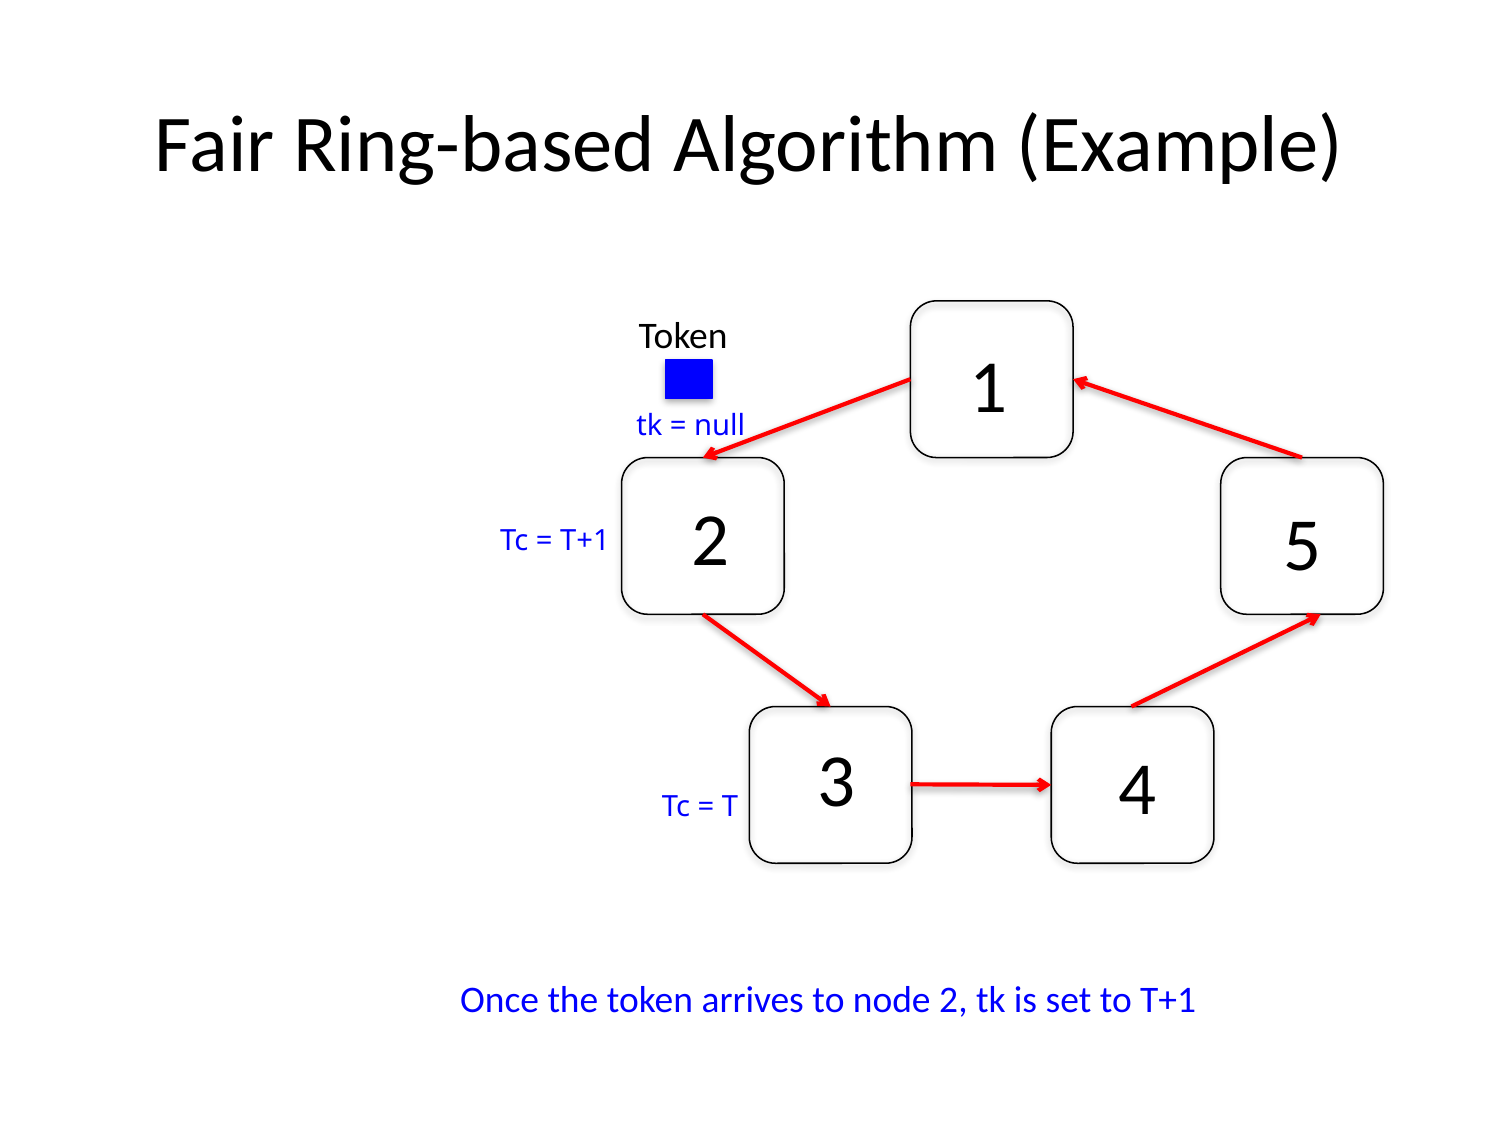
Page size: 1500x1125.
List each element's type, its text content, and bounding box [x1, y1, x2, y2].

text_box 1 [954, 329, 1023, 435]
text_box Token [624, 303, 743, 364]
text_box [1050, 705, 1215, 865]
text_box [702, 614, 831, 707]
text_box [909, 300, 1074, 459]
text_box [1072, 378, 1303, 458]
text_box 3 [802, 724, 871, 830]
text_box 4 [1103, 732, 1172, 837]
text_box 5 [1268, 488, 1337, 594]
text_box [748, 705, 913, 865]
text_box [620, 456, 786, 616]
text_box Once the token arrives to node 2, tk is set to T+1 [445, 967, 1213, 1027]
text_box Tc = T+1 [410, 513, 648, 564]
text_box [702, 378, 911, 458]
text_box Tc = T [572, 779, 810, 830]
text_box 2 [676, 483, 745, 589]
text_box [665, 364, 713, 398]
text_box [1131, 614, 1321, 707]
text_box [1219, 456, 1385, 616]
text_box tk = null [546, 398, 697, 449]
title Fair Ring-based Algorithm (Example) [75, 45, 1425, 233]
